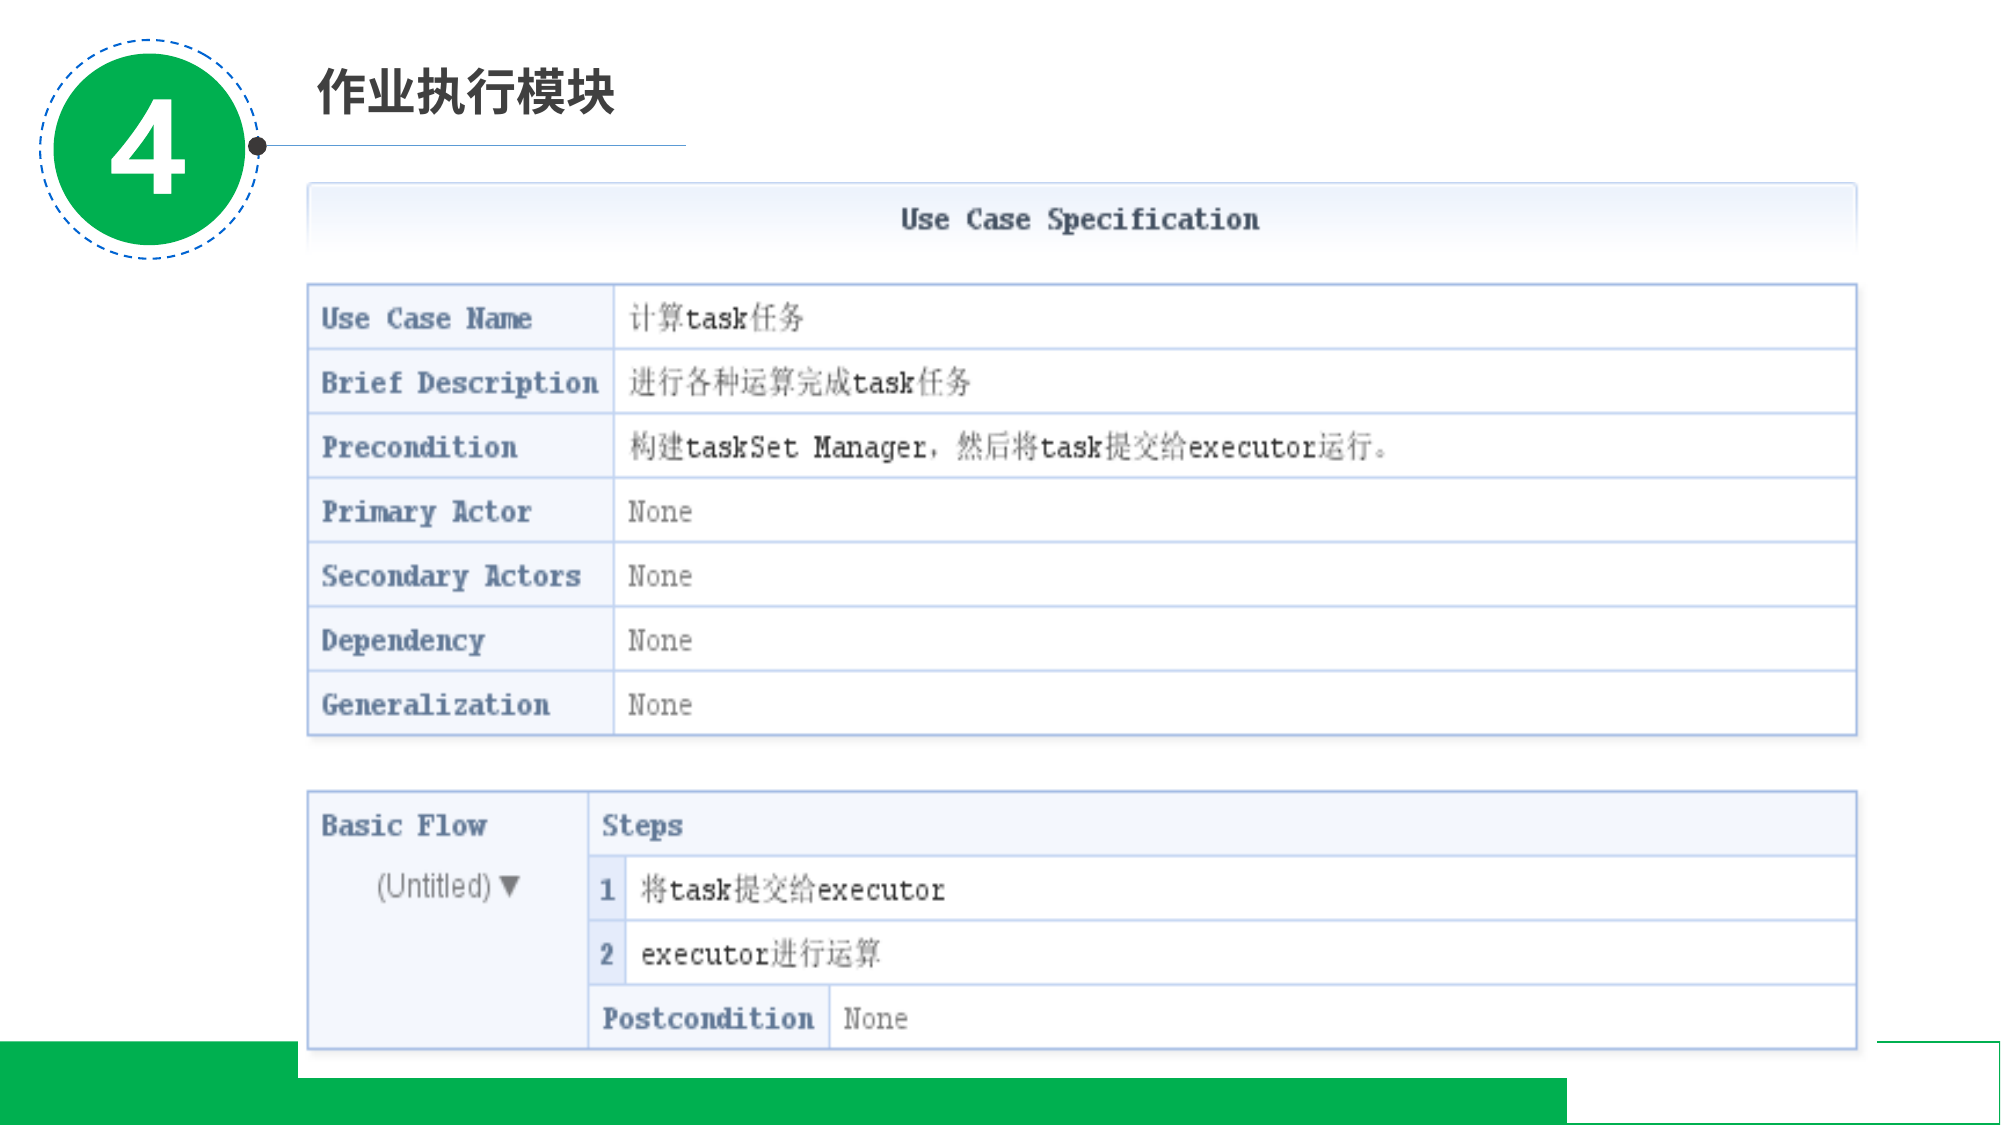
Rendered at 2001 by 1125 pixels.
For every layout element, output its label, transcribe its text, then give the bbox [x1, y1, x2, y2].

text_box [39, 38, 260, 260]
text_box [53, 53, 246, 246]
text_box 作业执行模块 [244, 53, 905, 129]
text_box [246, 135, 268, 157]
picture [298, 182, 1877, 1078]
